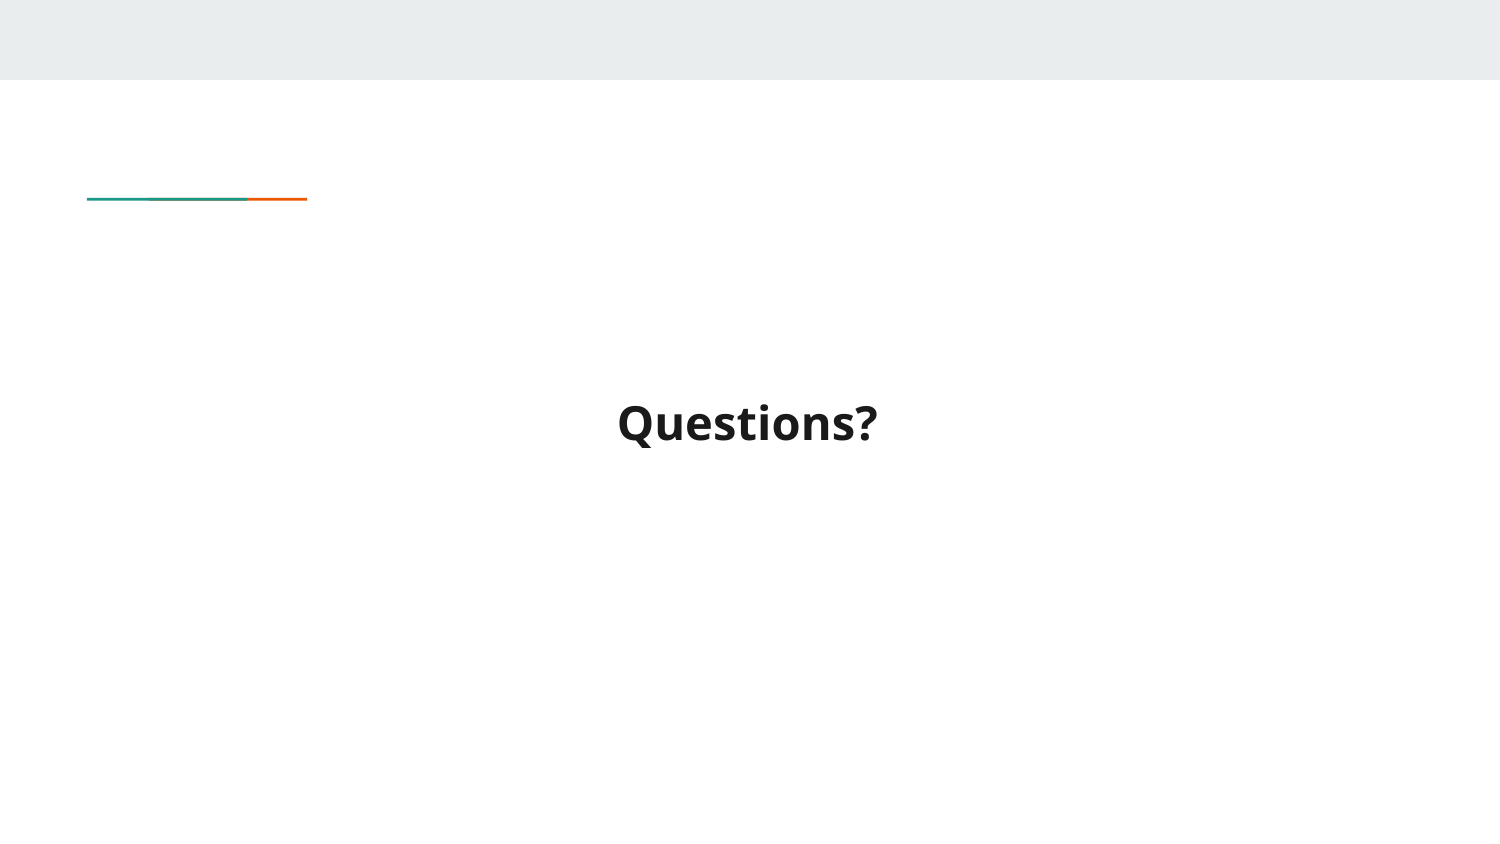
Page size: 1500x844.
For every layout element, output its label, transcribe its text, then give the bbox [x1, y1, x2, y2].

title Questions? [601, 377, 899, 466]
